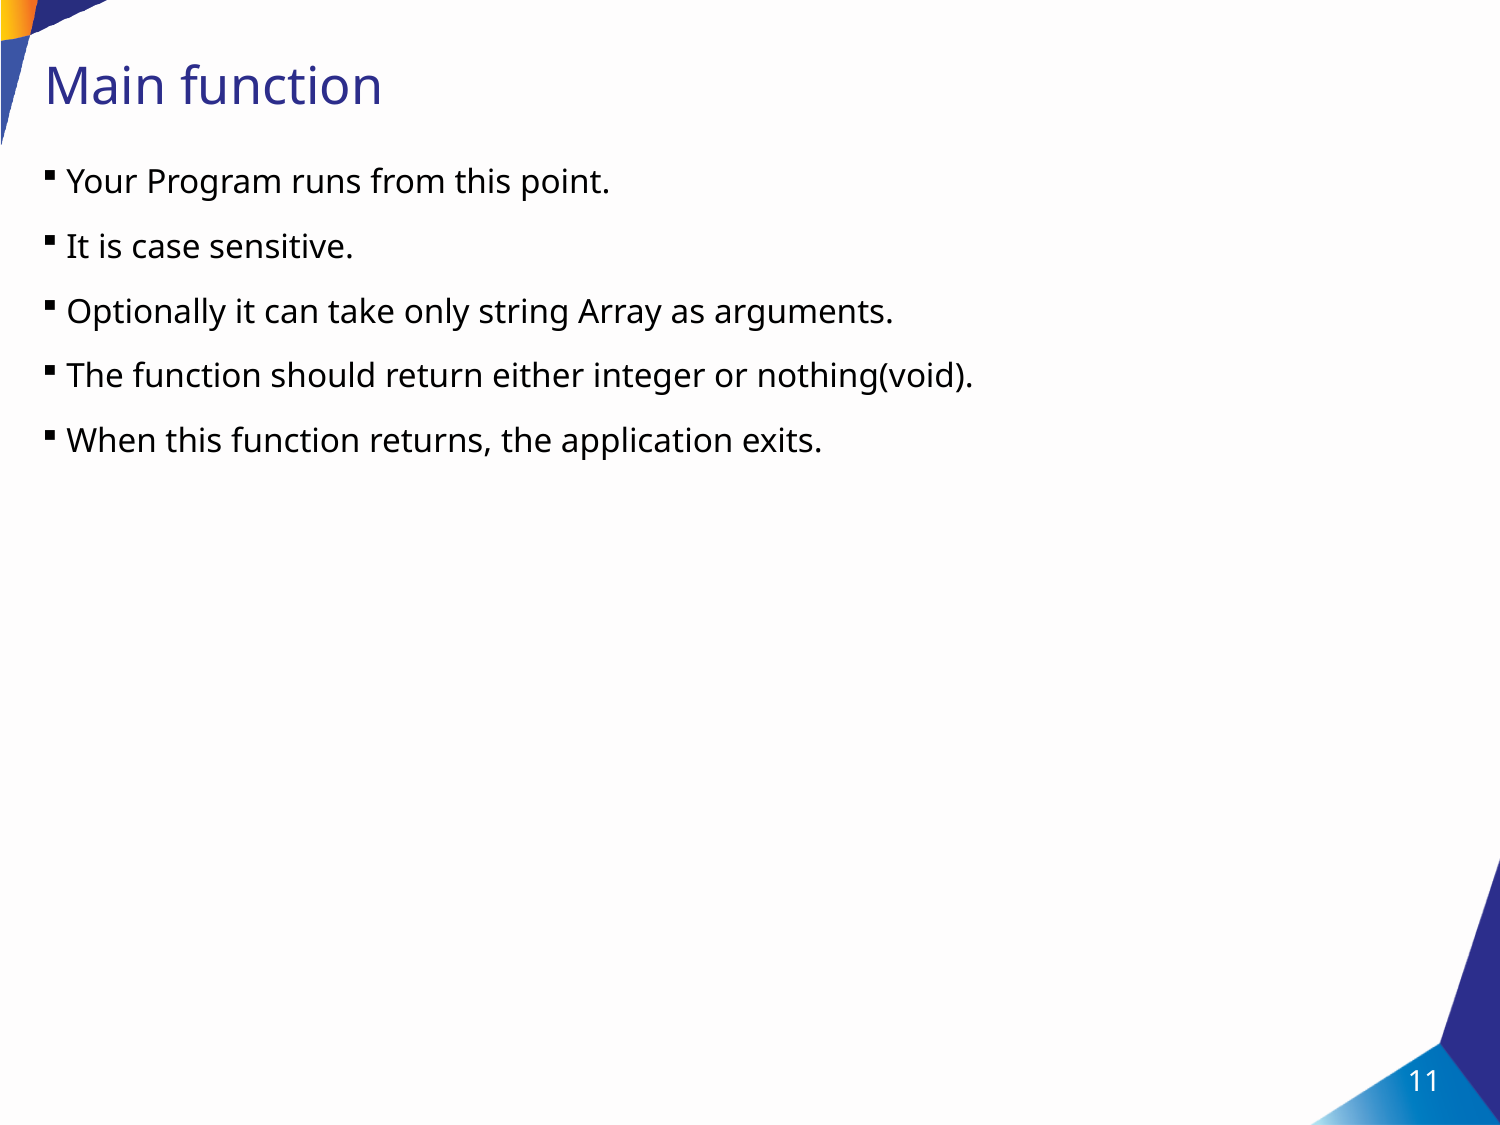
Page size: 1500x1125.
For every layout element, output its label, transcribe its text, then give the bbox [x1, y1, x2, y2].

picture [1288, 854, 1500, 1125]
list Your Program runs from this point. It is case sensitive. Optionally it can take only string Array as arguments. The function should return either integer or nothing(void). When this function returns, the application exits. [42, 159, 1456, 1021]
title Main function [43, 52, 1455, 117]
picture [0, 0, 110, 145]
